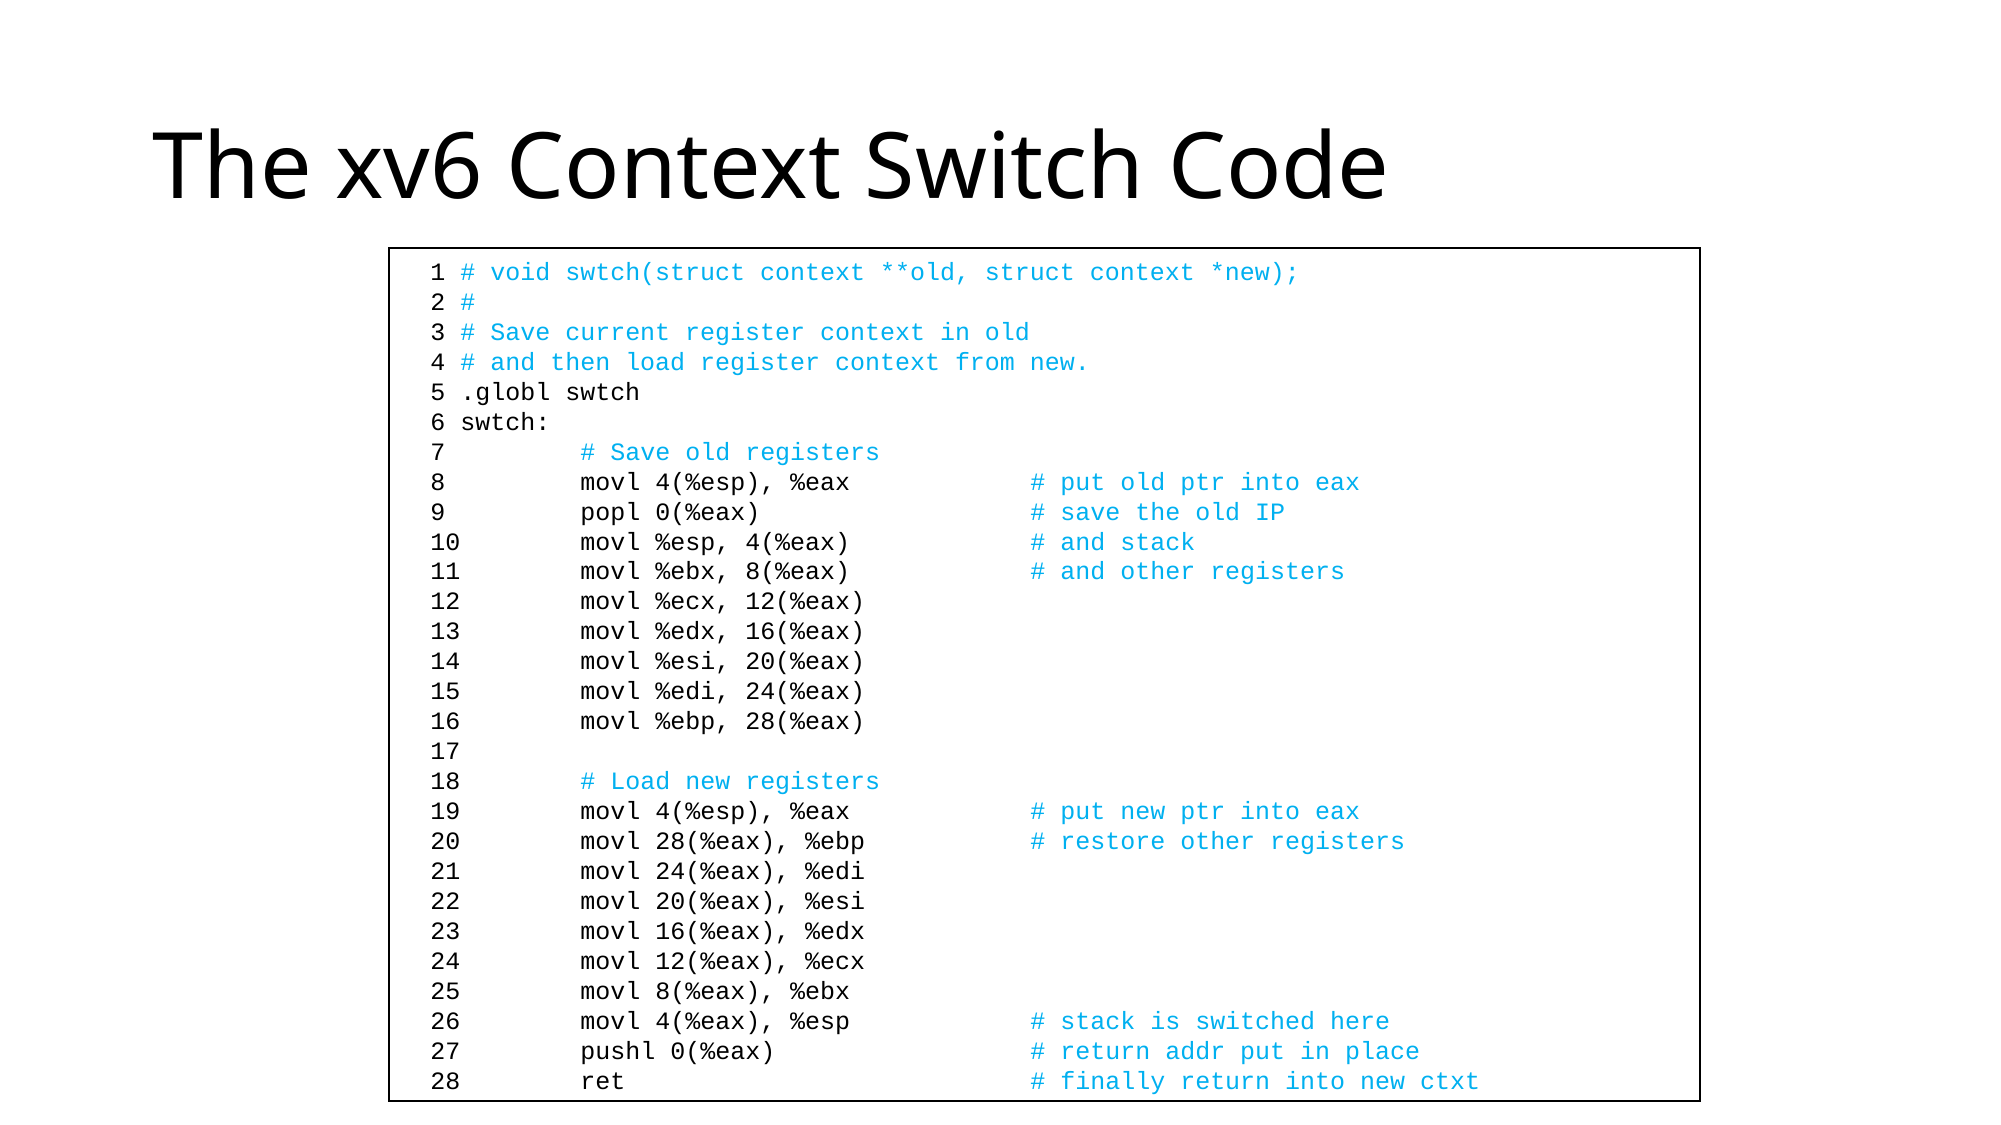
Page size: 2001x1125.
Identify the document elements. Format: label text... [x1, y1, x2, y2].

title The xv6 Context Switch Code [137, 59, 1863, 278]
text_box 1 # void swtch(struct context **old, struct context *new); 2 # 3 # Save current register context in old 4 # and then load register context from new. 5 .globl swtch 6 swtch: 7 # Save old registers 8 movl 4(%esp), %eax # put old ptr into eax 9 popl 0(%eax) # save the old IP 10 movl %esp, 4(%eax) # and stack 11 movl %ebx, 8(%eax) # and other registers 12 movl %ecx, 12(%eax) 13 movl %edx, 16(%eax) 14 movl %esi, 20(%eax) 15 movl %edi, 24(%eax) 16 movl %ebp, 28(%eax) 17 18 # Load new registers 19 movl 4(%esp), %eax # put new ptr into eax 20 movl 28(%eax), %ebp # restore other registers 21 movl 24(%eax), %edi 22 movl 20(%eax), %esi 23 movl 16(%eax), %edx 24 movl 12(%eax), %ecx 25 movl 8(%eax), %ebx 26 movl 4(%eax), %esp # stack is switched here 27 pushl 0(%eax) # return addr put in place 28 ret # finally return into new ctxt [388, 247, 1702, 1103]
